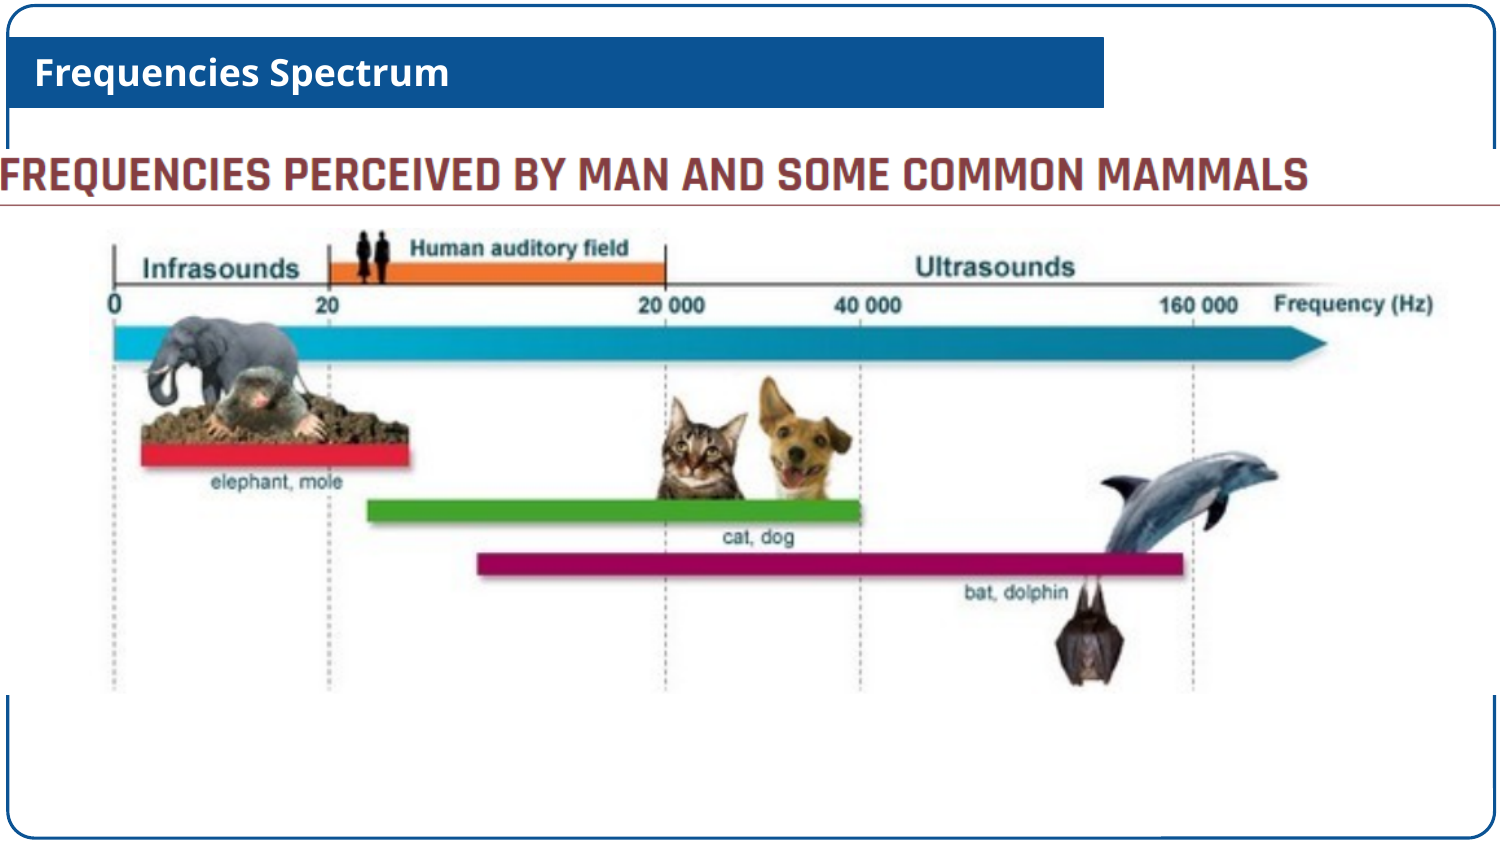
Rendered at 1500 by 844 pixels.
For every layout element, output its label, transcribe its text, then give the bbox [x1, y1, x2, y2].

picture [0, 149, 1500, 695]
text_box Frequencies Spectrum [0, 39, 1361, 97]
